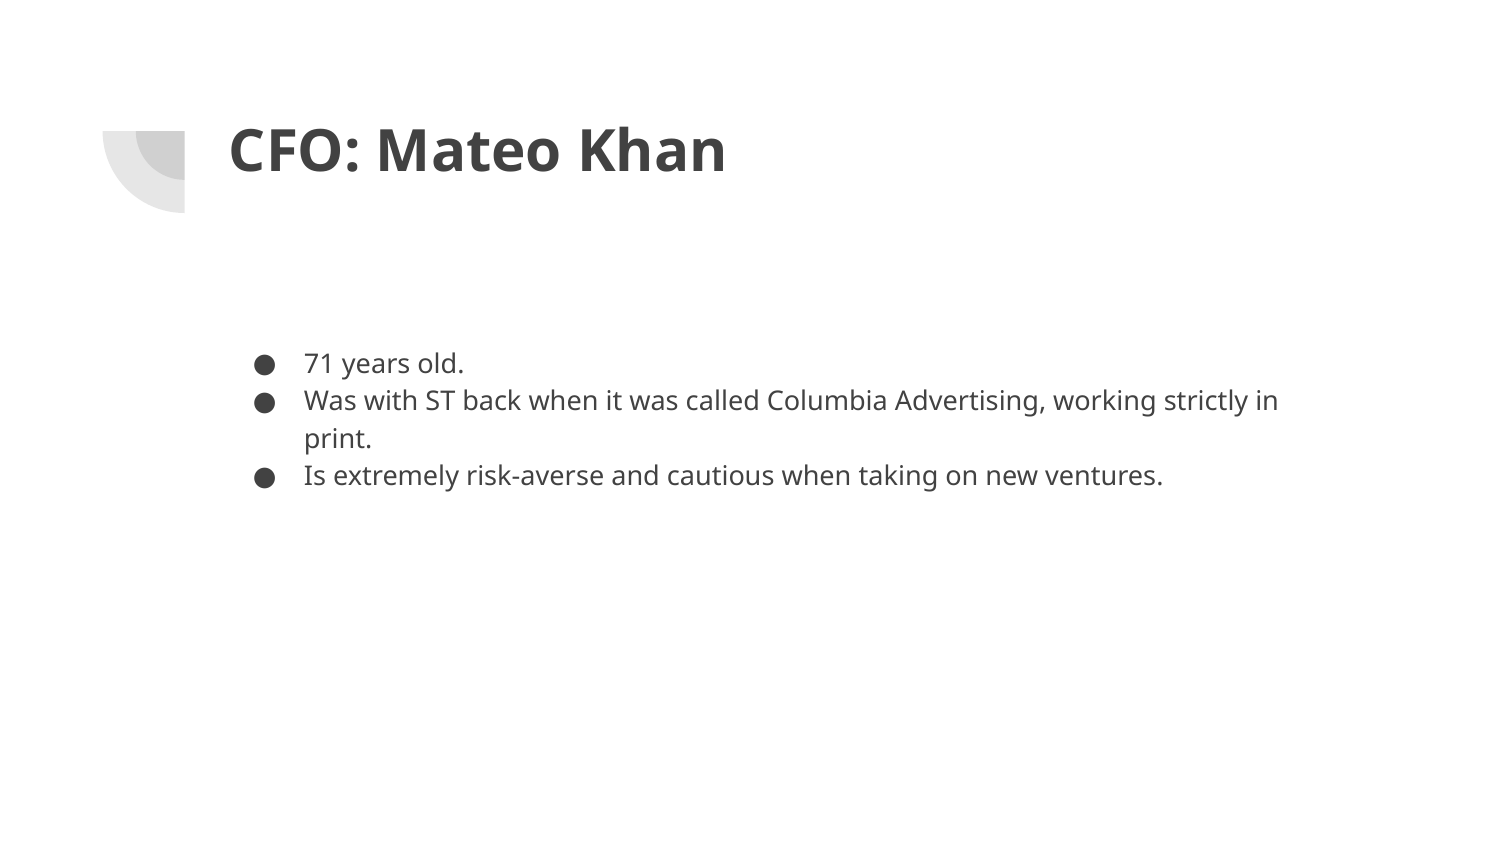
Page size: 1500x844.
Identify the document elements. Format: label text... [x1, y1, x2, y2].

list 71 years old. Was with ST back when it was called Columbia Advertising, working strictly in print. Is extremely risk-averse and cautious when taking on new ventures. [213, 326, 1368, 744]
title CFO: Mateo Khan [213, 98, 1368, 263]
